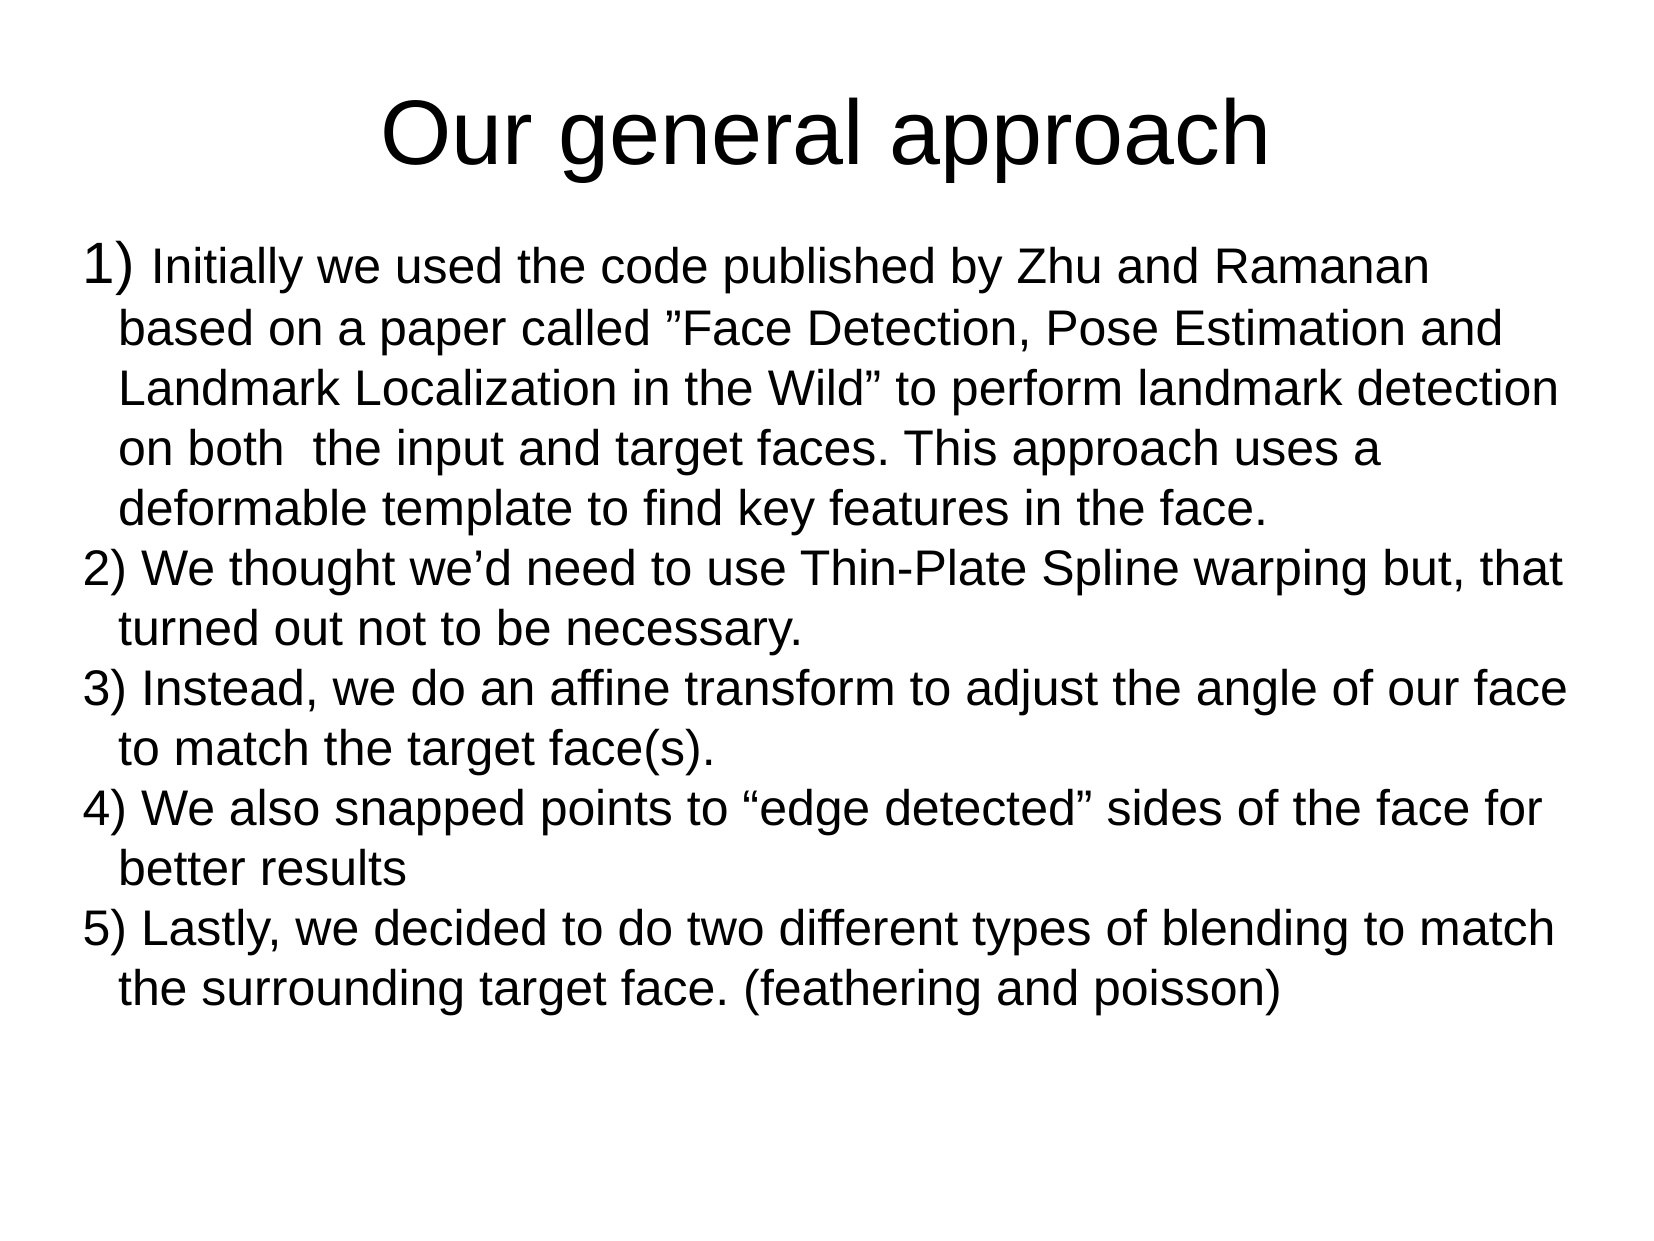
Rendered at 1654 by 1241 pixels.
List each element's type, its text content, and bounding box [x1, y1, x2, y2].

text_box Initially we used the code published by Zhu and Ramanan based on a paper called ”Face Detection, Pose Estimation and Landmark Localization in the Wild” to perform landmark detection on both the input and target faces. This approach uses a deformable template to find key features in the face. We thought we’d need to use Thin-Plate Spline warping but, that turned out not to be necessary. Instead, we do an affine transform to adjust the angle of our face to match the target face(s). We also snapped points to “edge detected” sides of the face for better results Lastly, we decided to do two different types of blending to match the surrounding target face. (feathering and poisson) [82, 224, 1571, 1140]
text_box Our general approach [82, 59, 1571, 195]
